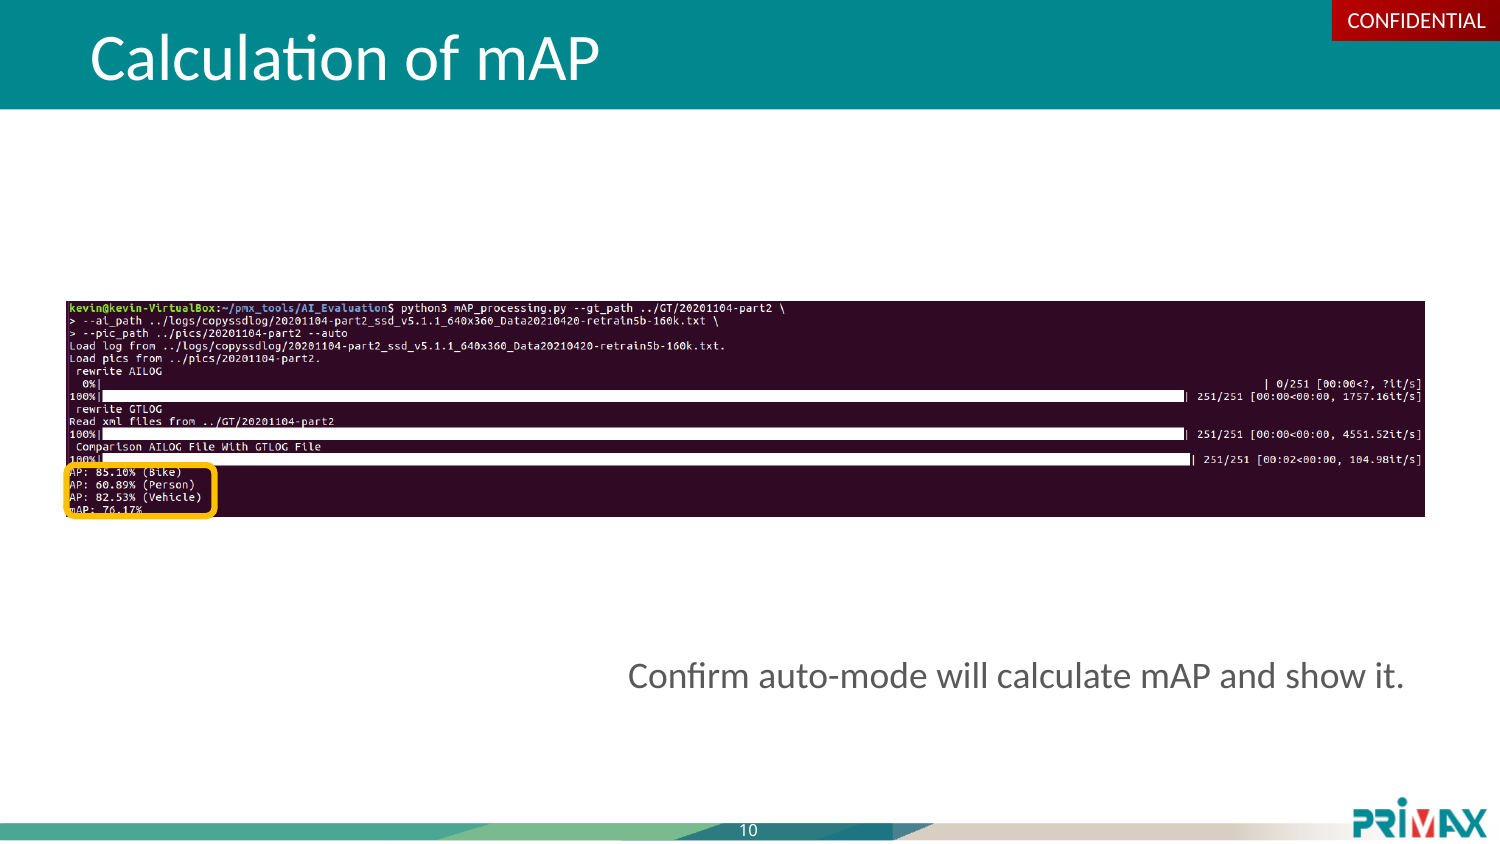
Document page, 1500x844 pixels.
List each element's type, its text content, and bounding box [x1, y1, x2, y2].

picture [65, 301, 1426, 517]
picture [0, 796, 1498, 844]
text_box Confirm auto-mode will calculate mAP and show it. [613, 643, 1433, 704]
slide_number 10 [684, 819, 813, 843]
title Calculation of mAP [75, 3, 1425, 104]
